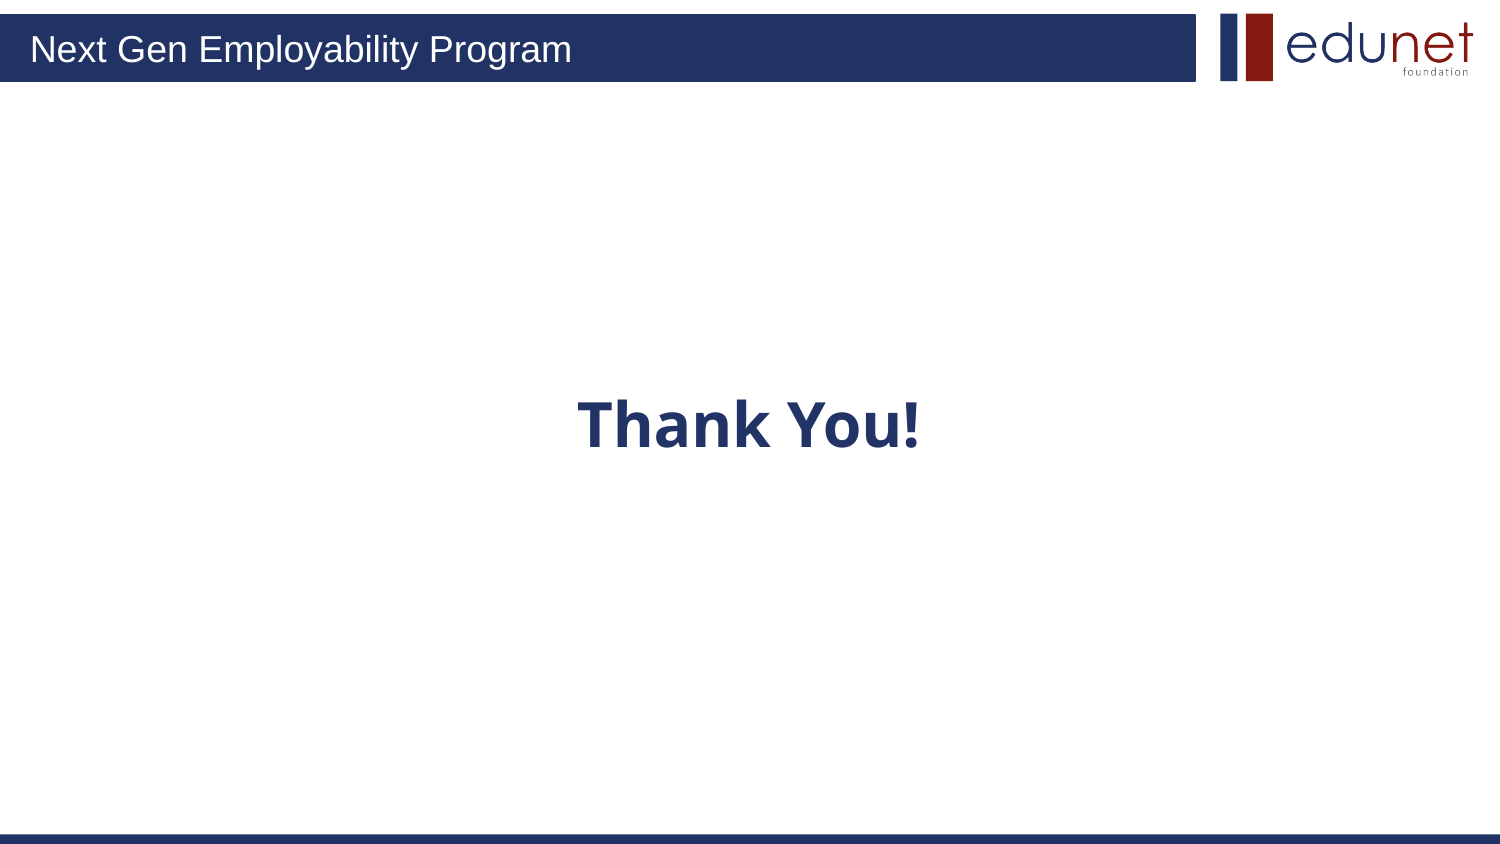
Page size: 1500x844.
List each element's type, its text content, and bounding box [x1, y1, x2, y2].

picture [1279, 14, 1482, 83]
title Thank You! [574, 382, 928, 526]
